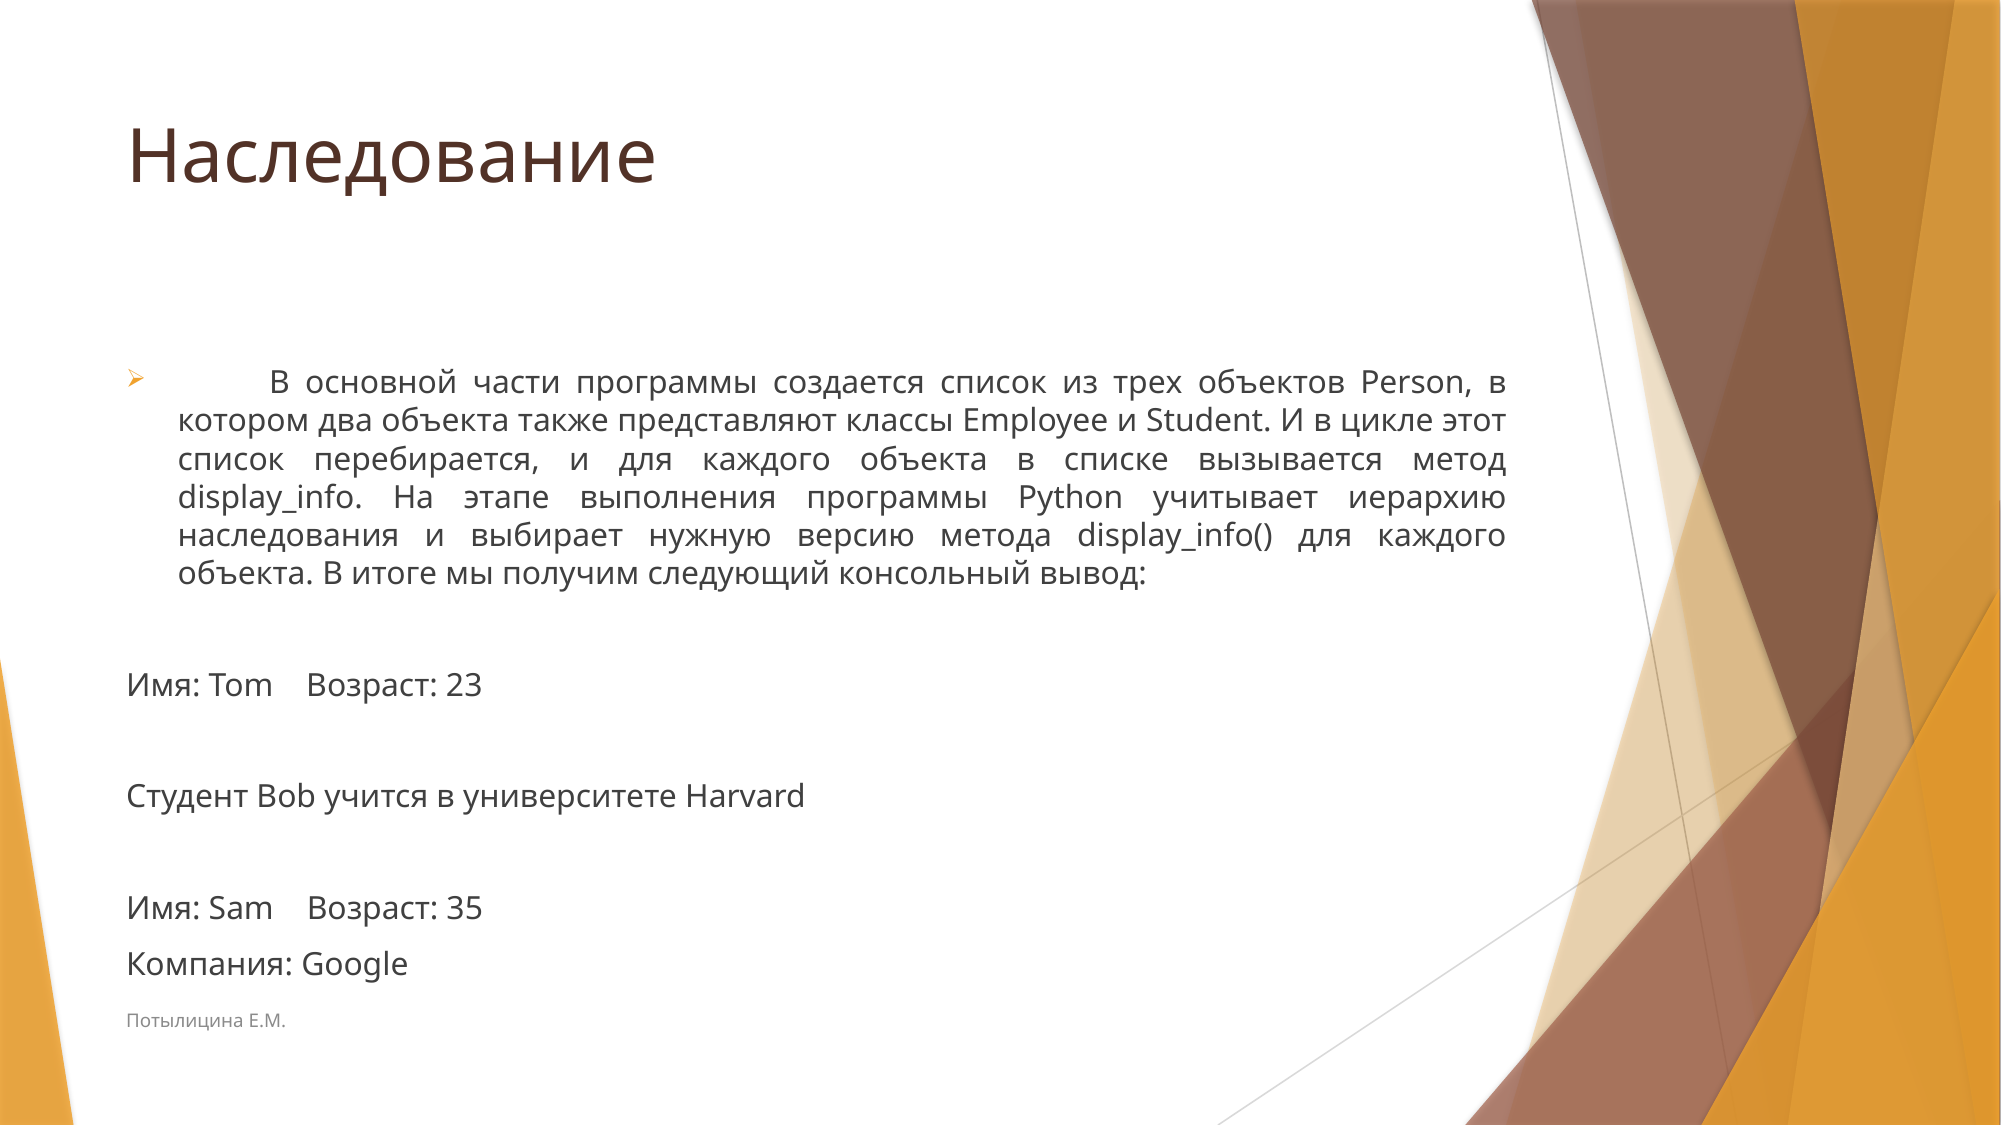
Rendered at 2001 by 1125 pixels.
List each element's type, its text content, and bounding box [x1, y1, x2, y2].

footer Потылицина Е.М. [111, 991, 1145, 1051]
list В основной части программы создается список из трех объектов Person, в котором два объекта также представляют классы Employee и Student. И в цикле этот список перебирается, и для каждого объекта в списке вызывается метод display_info. На этапе выполнения программы Python учитывает иерархию наследования и выбирает нужную версию метода display_info() для каждого объекта. В итоге мы получим следующий консольный вывод: Имя: Tom Возраст: 23 Студент Bob учится в университете Harvard Имя: Sam Возраст: 35 Компания: Google [111, 354, 1522, 992]
title Наследование [111, 99, 1522, 317]
